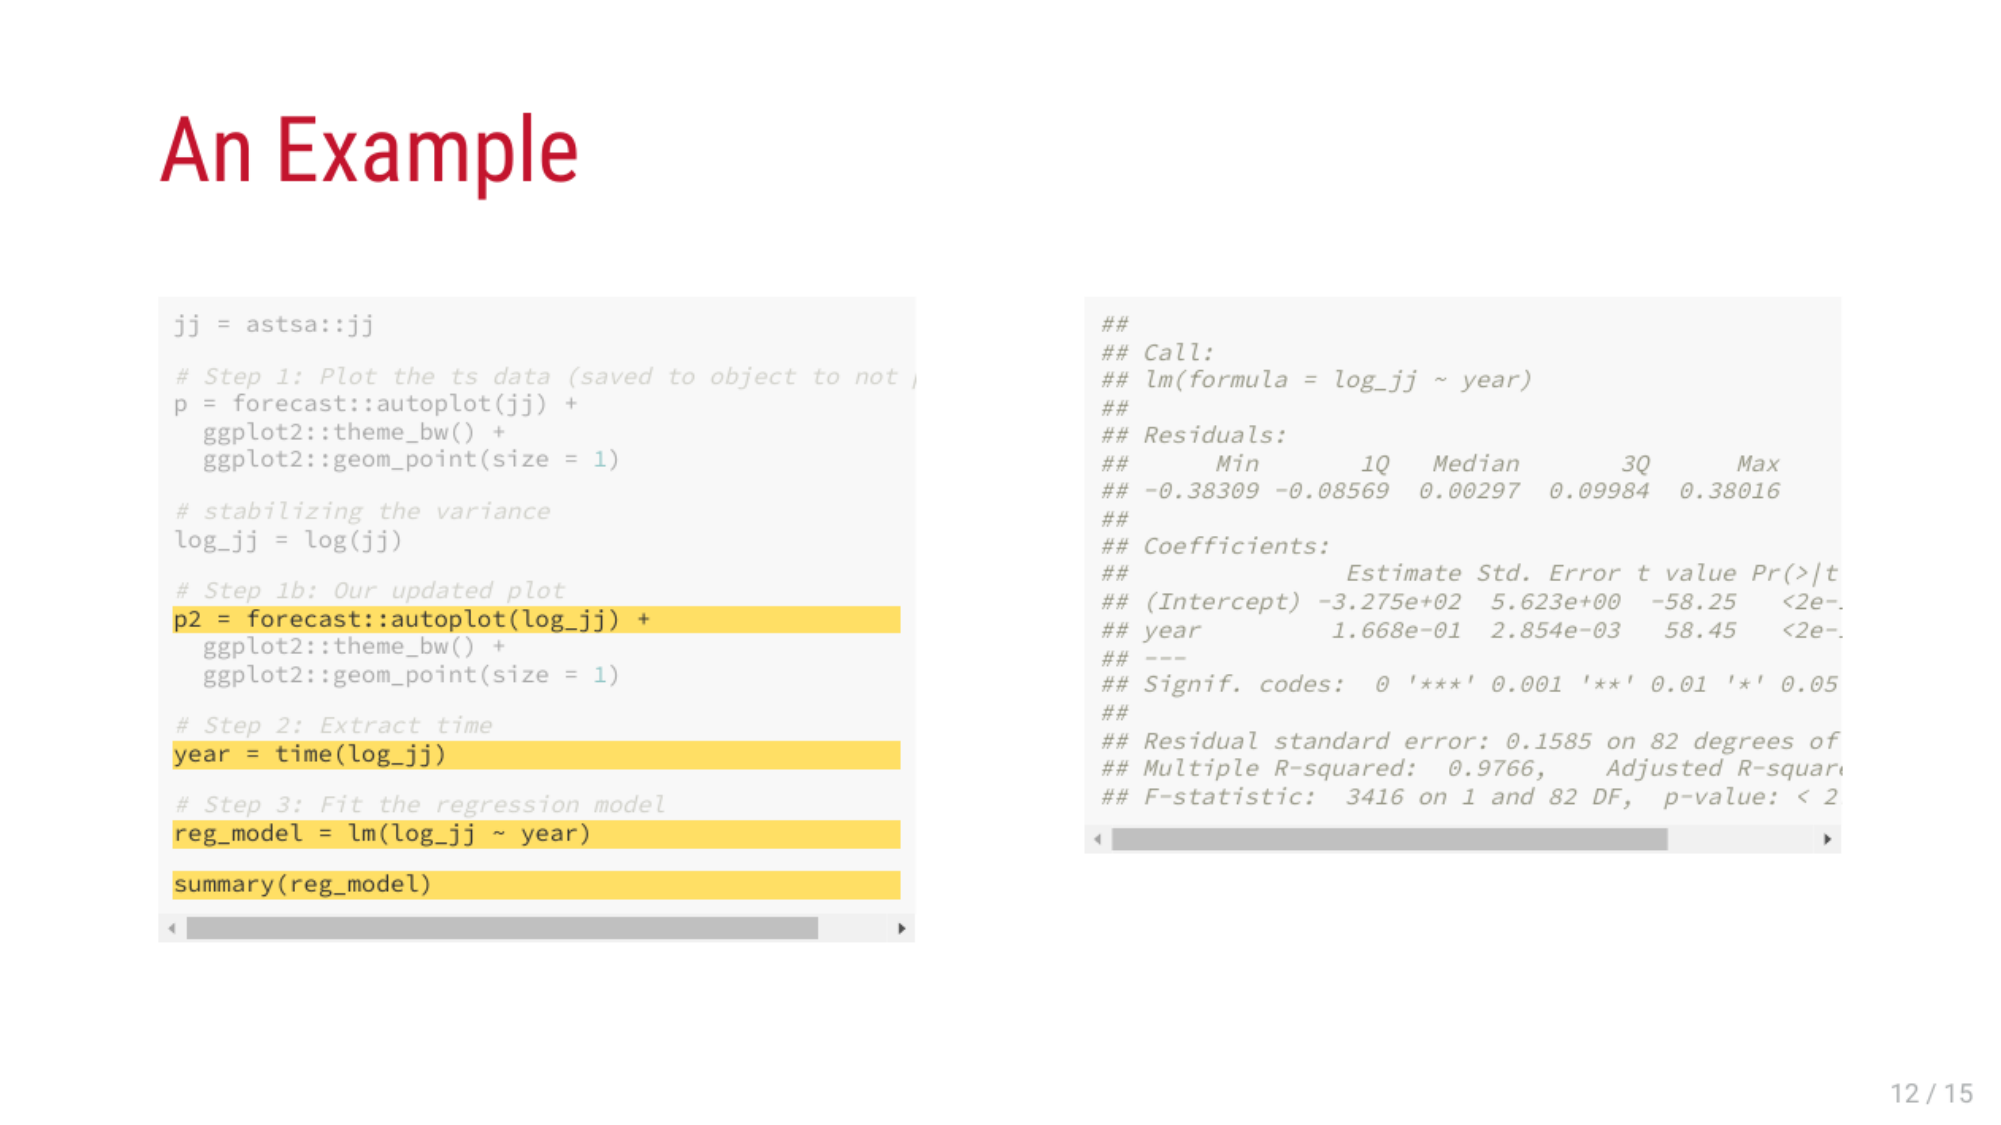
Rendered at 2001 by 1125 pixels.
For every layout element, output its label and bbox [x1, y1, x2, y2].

list [0, 0, 2000, 1125]
